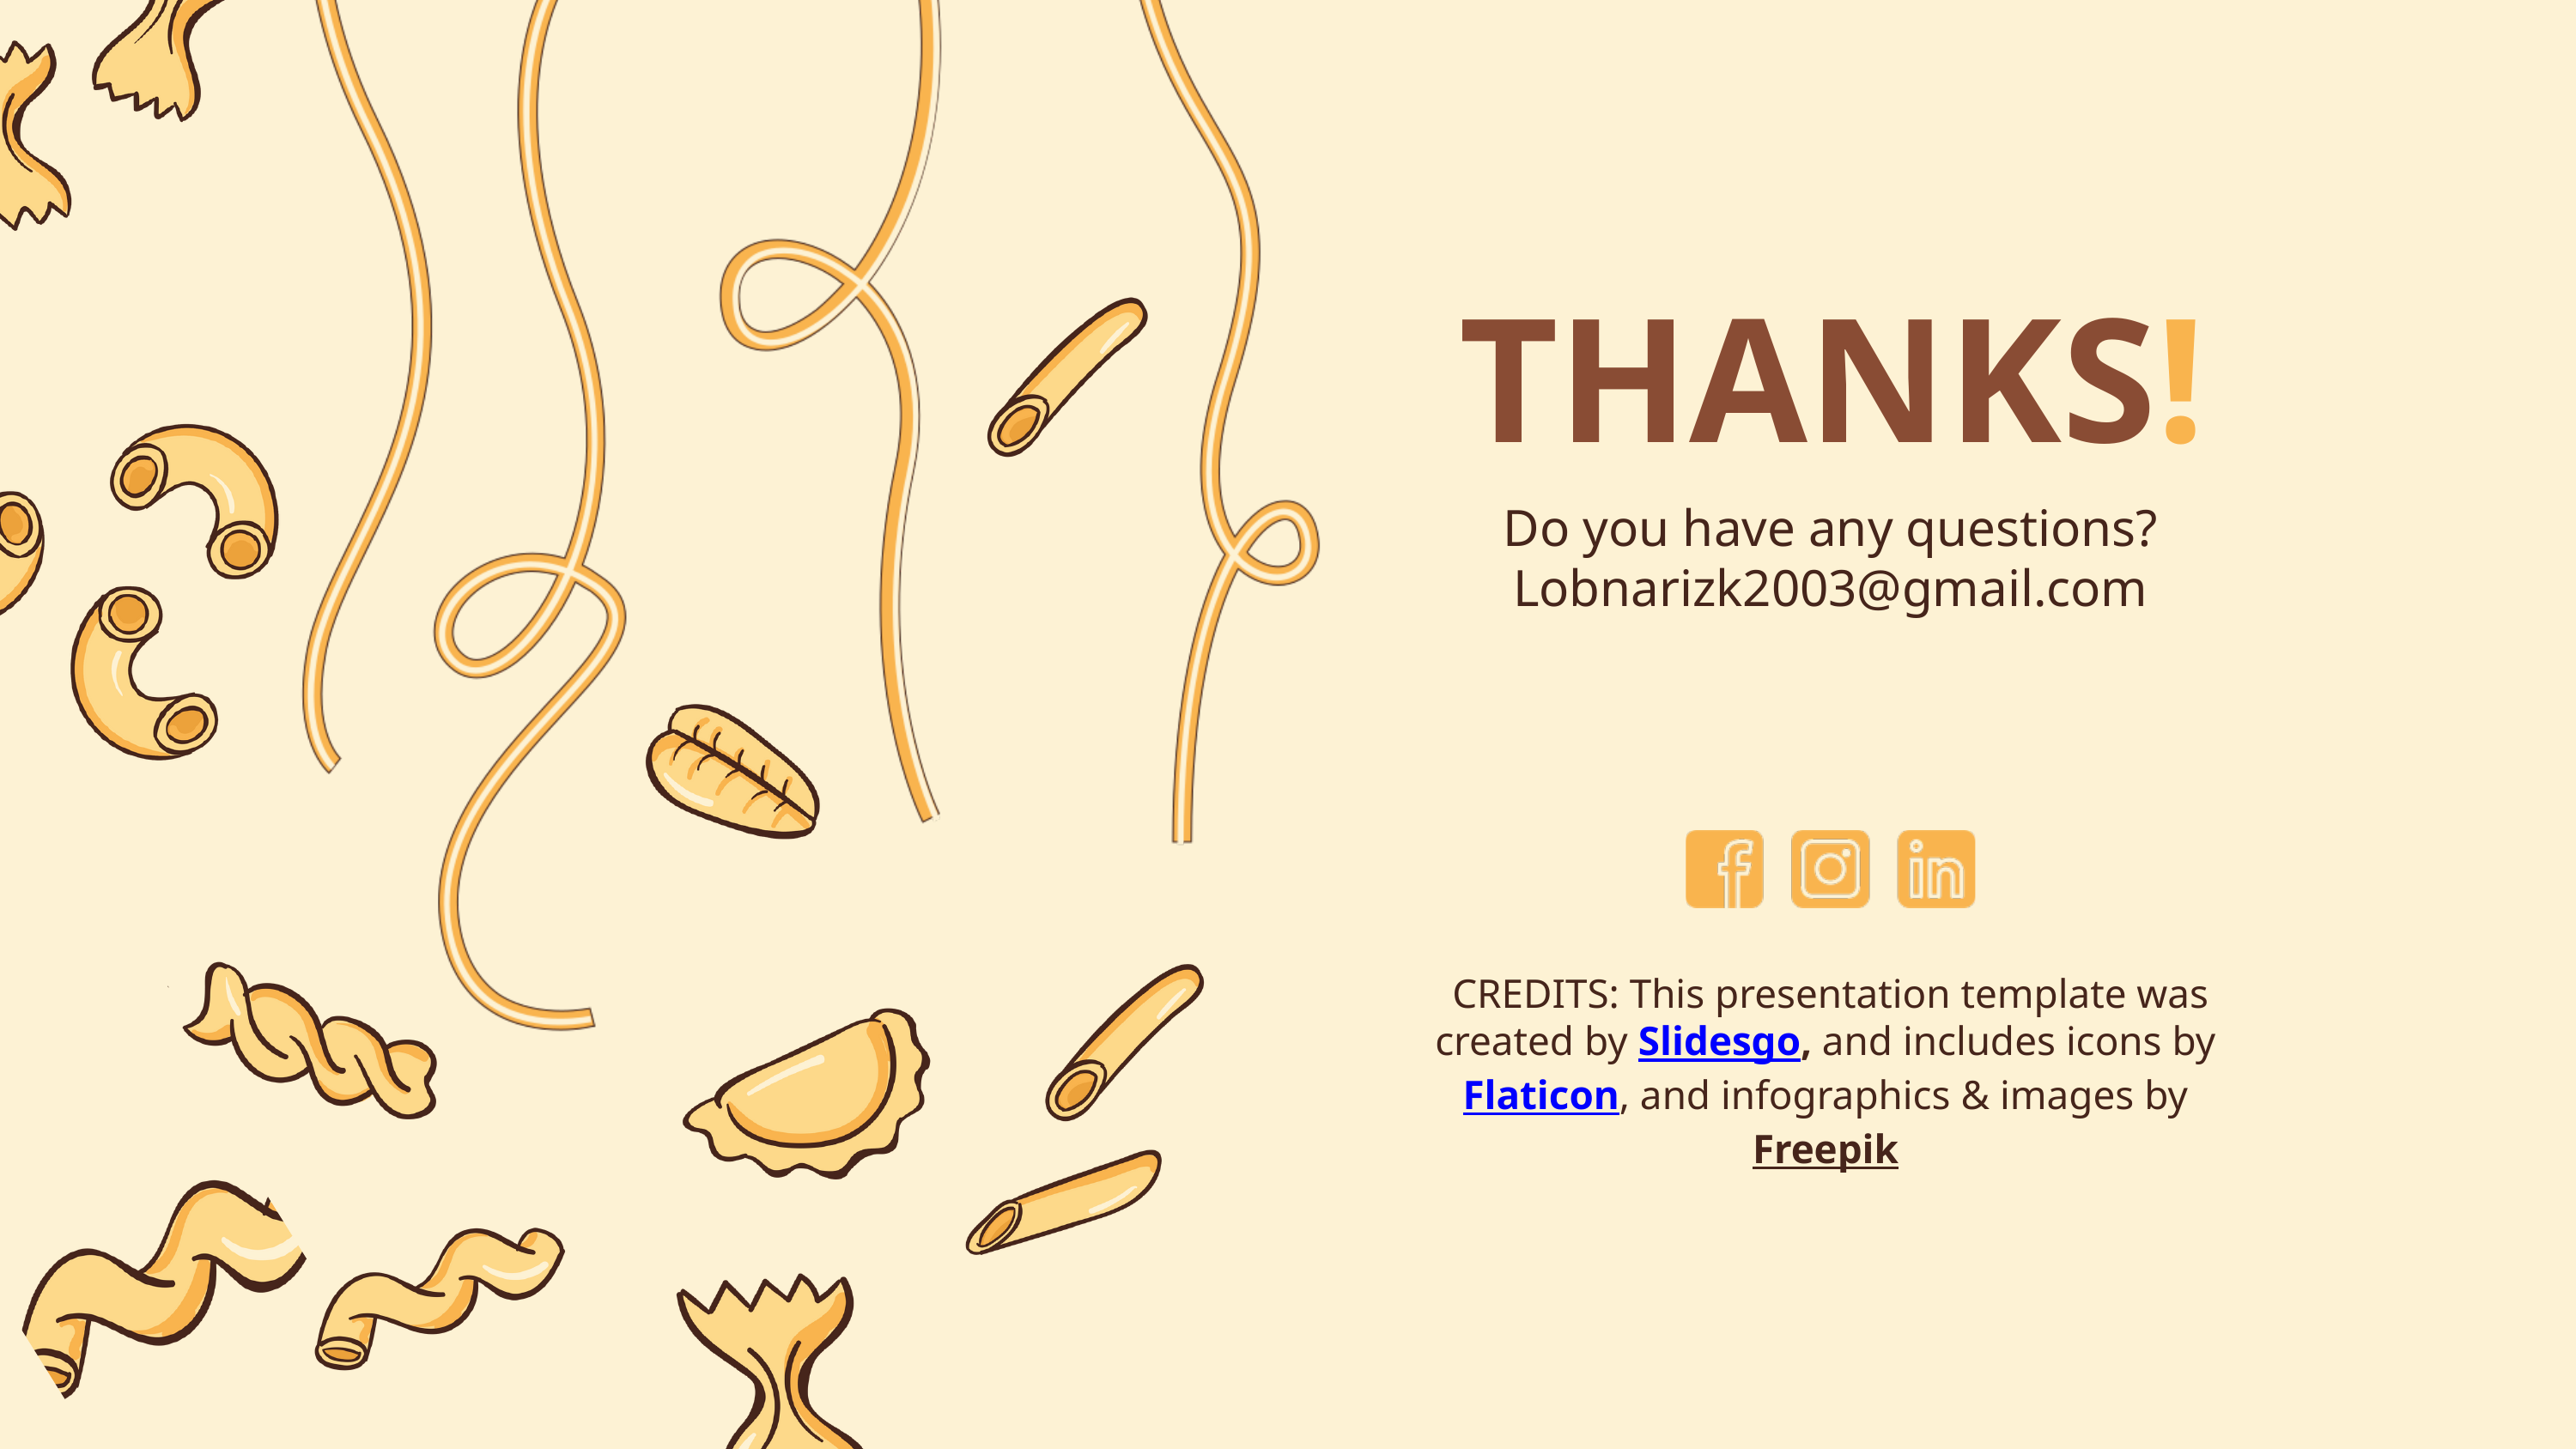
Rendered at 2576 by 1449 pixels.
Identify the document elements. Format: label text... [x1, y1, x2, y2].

text_box [289, 0, 425, 779]
text_box [167, 931, 460, 1152]
text_box [605, 1203, 957, 1449]
text_box [0, 1125, 333, 1449]
text_box [1686, 830, 1976, 908]
text_box [933, 931, 1227, 1286]
text_box [1121, 0, 1327, 849]
text_box [952, 264, 1121, 486]
text_box [292, 1192, 573, 1401]
text_box [0, 0, 271, 279]
text_box Do you have any questions? Lobnarizk2003@gmail.com [1300, 496, 2360, 617]
text_box [718, 0, 952, 828]
text_box [425, 0, 635, 1035]
text_box CREDITS: This presentation template was created by Slidesgo, and includes icons by Flaticon, and infographics & images by Freepik [1397, 962, 2264, 1178]
text_box [638, 982, 933, 1203]
text_box [0, 382, 289, 777]
text_box [635, 656, 855, 877]
text_box THANKS! [1303, 270, 2362, 477]
